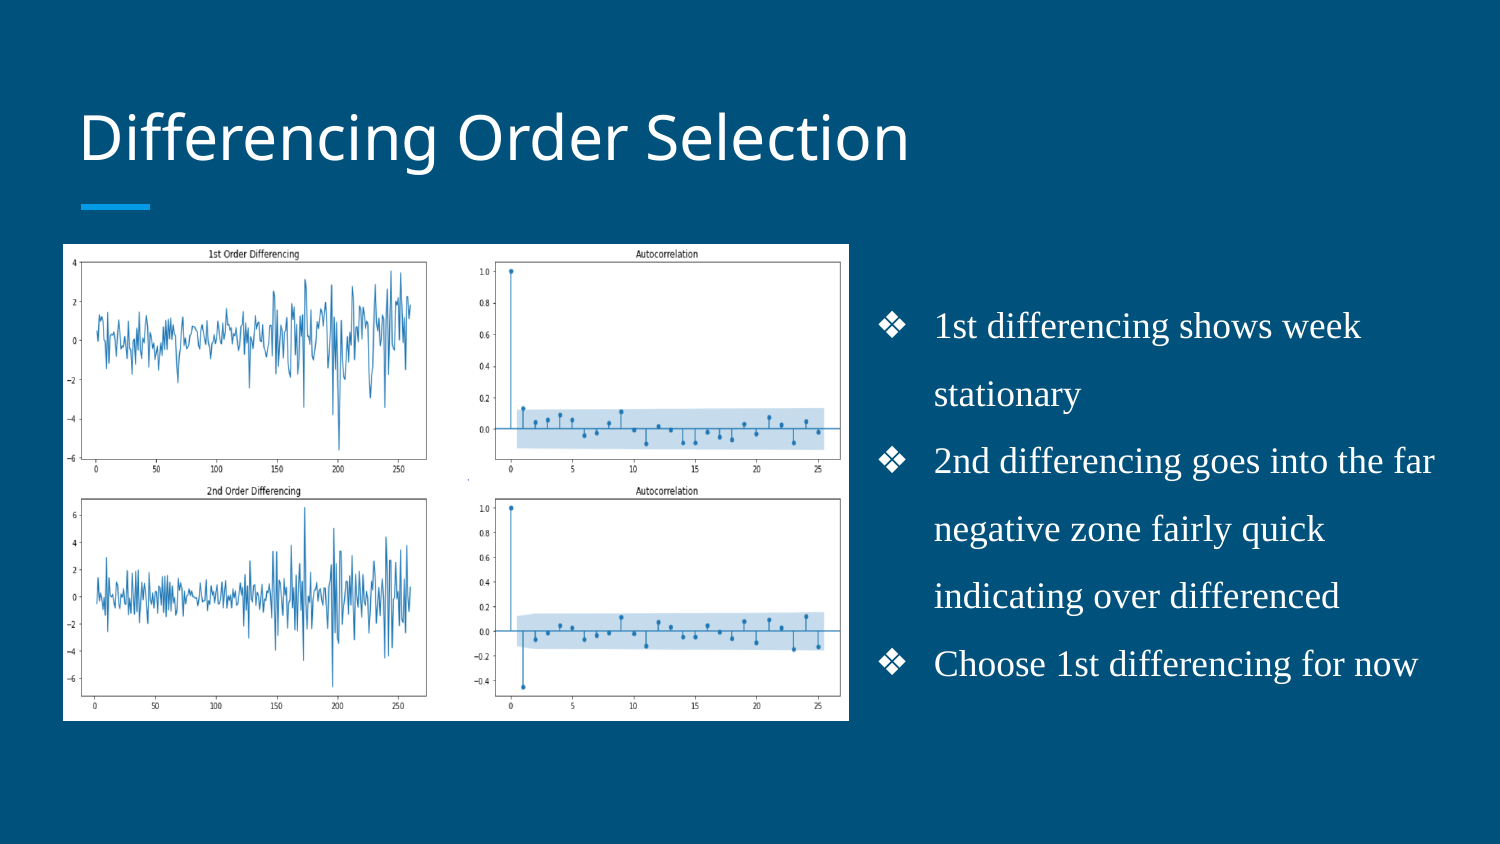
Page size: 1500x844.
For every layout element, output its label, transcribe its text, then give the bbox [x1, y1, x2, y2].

list 1st differencing shows week stationary 2nd differencing goes into the far negative zone fairly quick indicating over differenced Choose 1st differencing for now [843, 263, 1500, 769]
picture [64, 245, 848, 720]
title Differencing Order Selection [63, 75, 969, 188]
